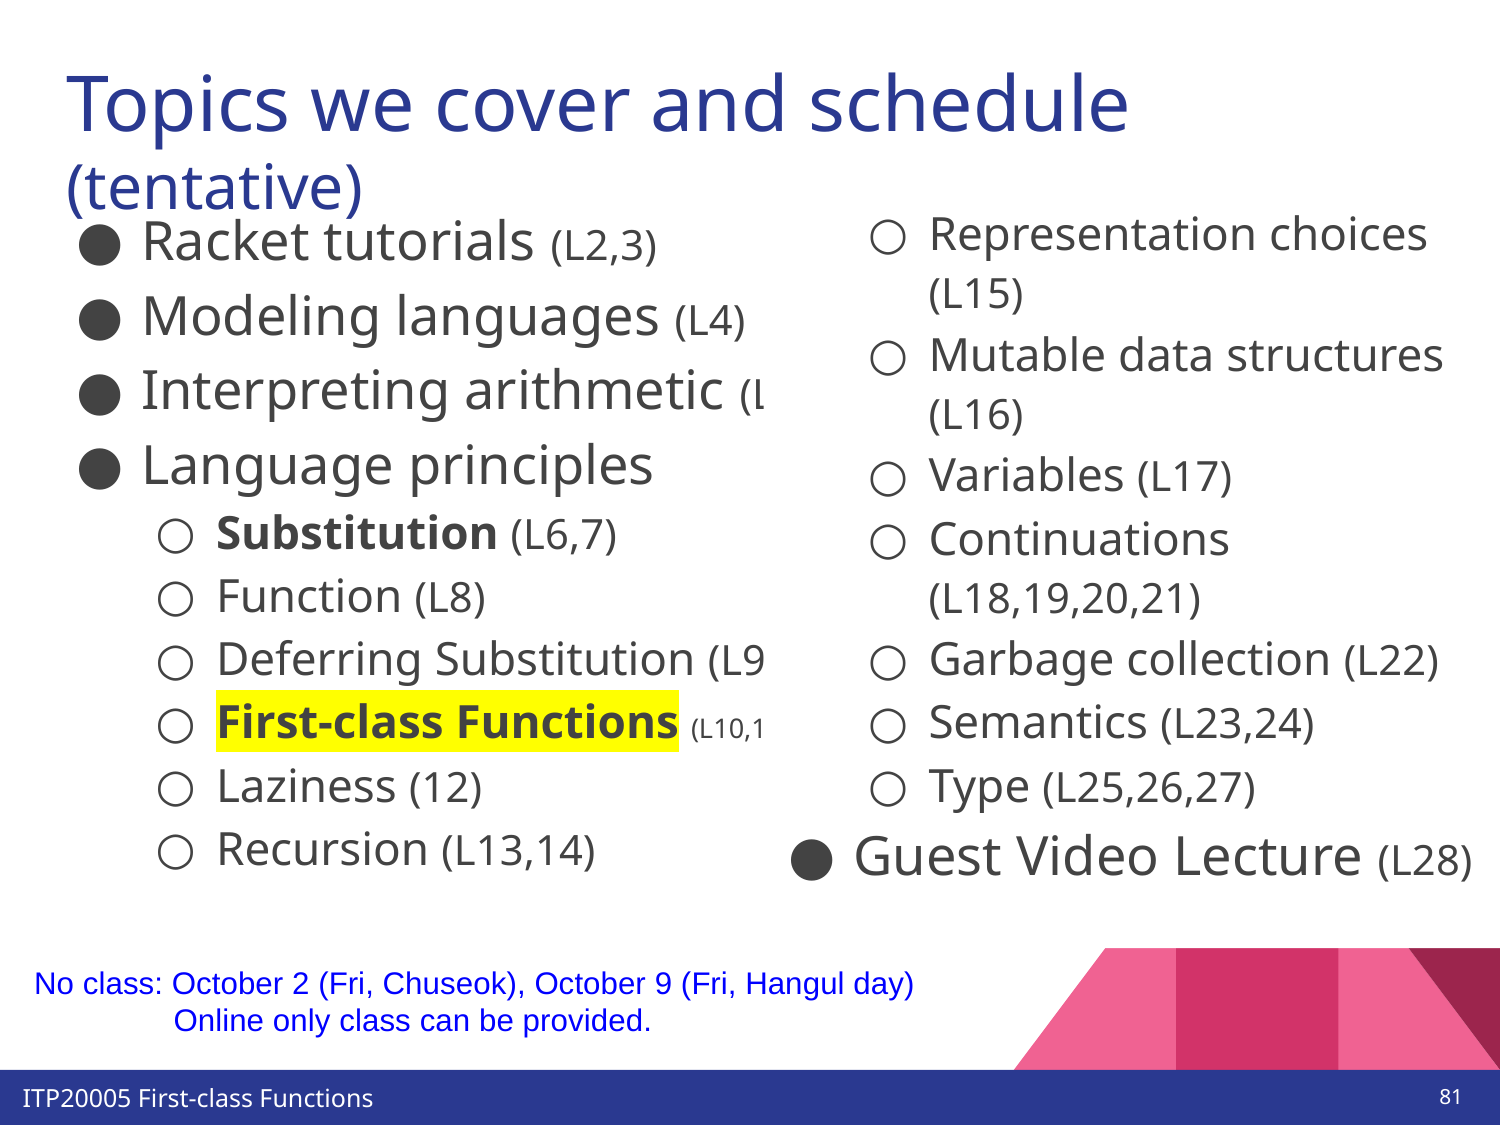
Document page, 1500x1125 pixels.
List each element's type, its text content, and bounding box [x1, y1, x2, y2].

list Racket tutorials (L2,3) Modeling languages (L4) Interpreting arithmetic (L5) Language principles Substitution (L6,7) Function (L8) Deferring Substitution (L9) First-class Functions (L10,11) Laziness (12) Recursion (L13,14) [51, 181, 763, 912]
slide_number ‹#› [1387, 1054, 1478, 1125]
list Representation choices (L15) Mutable data structures (L16) Variables (L17) Continuations (L18,19,20,21) Garbage collection (L22) Semantics (L23,24) Type (L25,26,27) Guest Video Lecture (L28) [763, 181, 1500, 949]
text_box No class: October 2 (Fri, Chuseok), October 9 (Fri, Hangul day) Online only class can be provided. [19, 948, 1223, 1089]
title Topics we cover and schedule (tentative) [51, 39, 1449, 173]
